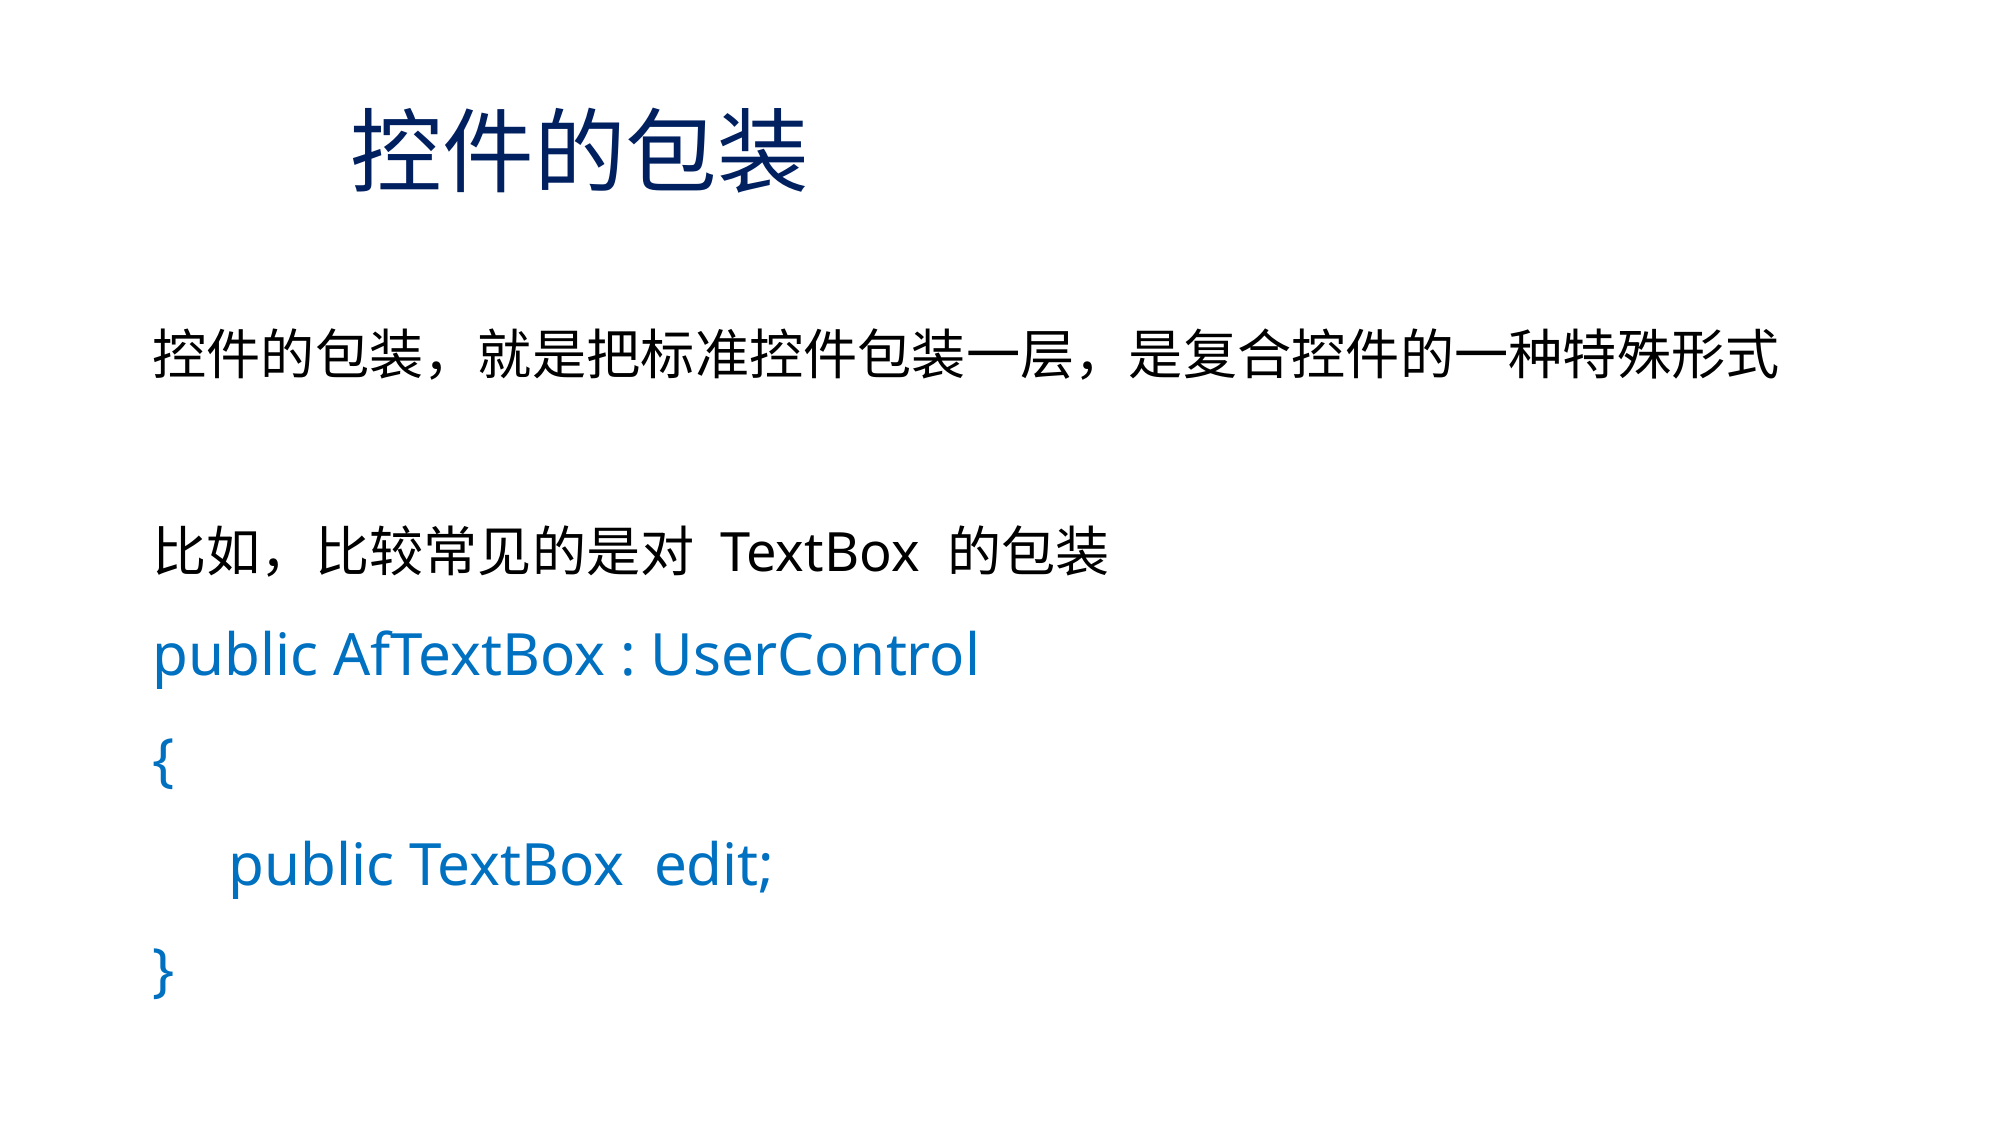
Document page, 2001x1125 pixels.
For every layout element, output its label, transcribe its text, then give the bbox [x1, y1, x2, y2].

title 控件的包装 [335, 90, 1680, 223]
list 控件的包装，就是把标准控件包装一层，是复合控件的一种特殊形式 比如，比较常见的是对 TextBox 的包装 public AfTextBox : UserControl { public TextBox edit; } [137, 299, 1863, 1014]
